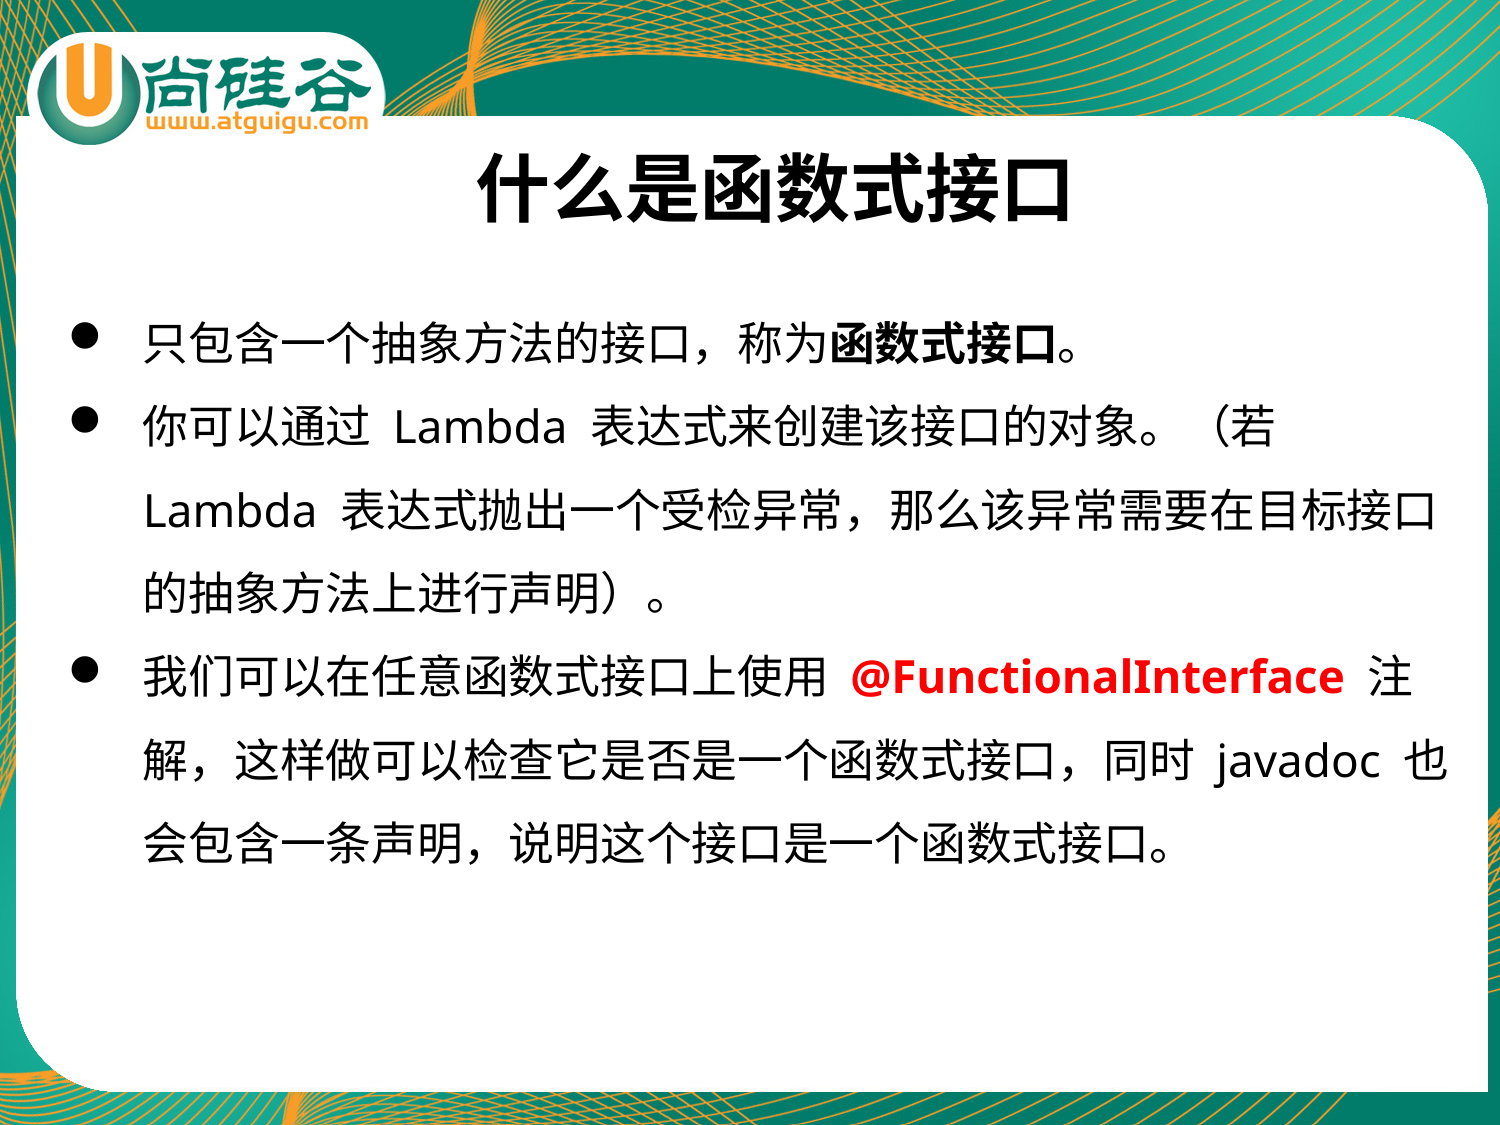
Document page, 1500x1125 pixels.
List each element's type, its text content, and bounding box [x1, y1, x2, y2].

picture [0, 0, 1500, 1125]
text_box 只包含一个抽象方法的接口，称为函数式接口。 你可以通过 Lambda 表达式来创建该接口的对象。（若 Lambda 表达式抛出一个受检异常，那么该异常需要在目标接口的抽象方法上进行声明）。 我们可以在任意函数式接口上使用 @FunctionalInterface 注解，这样做可以检查它是否是一个函数式接口，同时 javadoc 也会包含一条声明，说明这个接口是一个函数式接口。 [53, 278, 1471, 961]
title 什么是函数式接口 [411, 121, 1140, 251]
